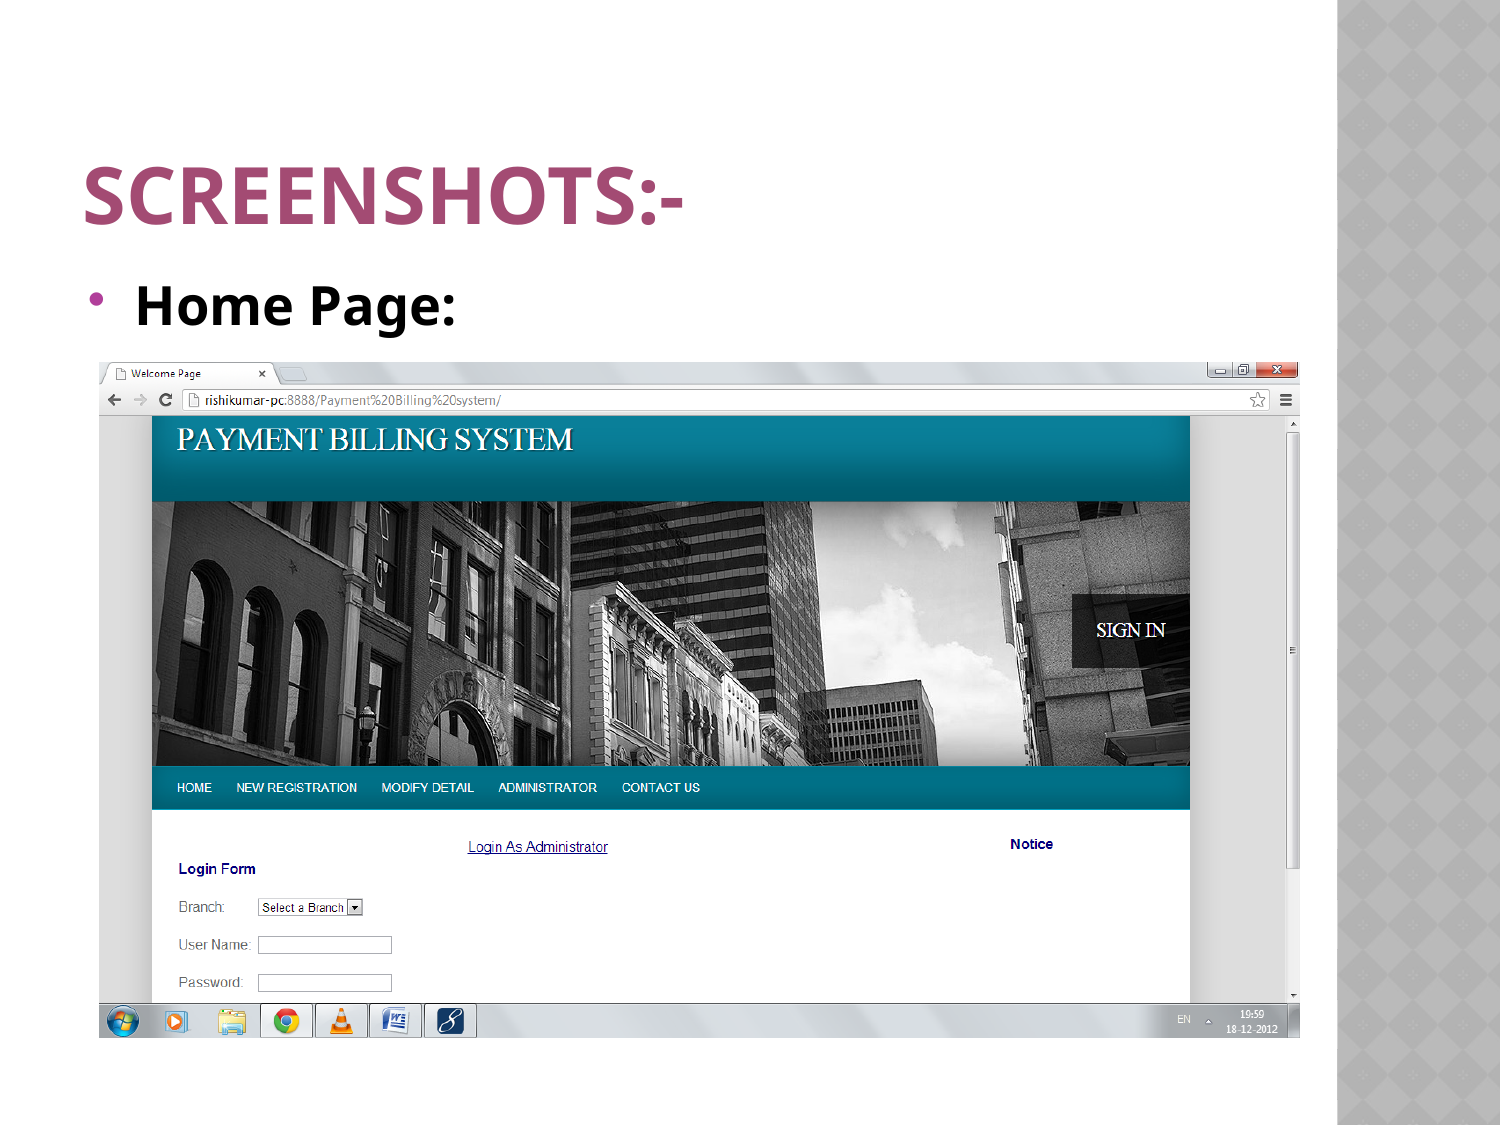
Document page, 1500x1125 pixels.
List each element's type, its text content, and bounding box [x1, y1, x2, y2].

list Home Page: [75, 264, 1263, 1059]
picture [99, 361, 1301, 1038]
title Screenshots:- [75, 52, 1263, 240]
